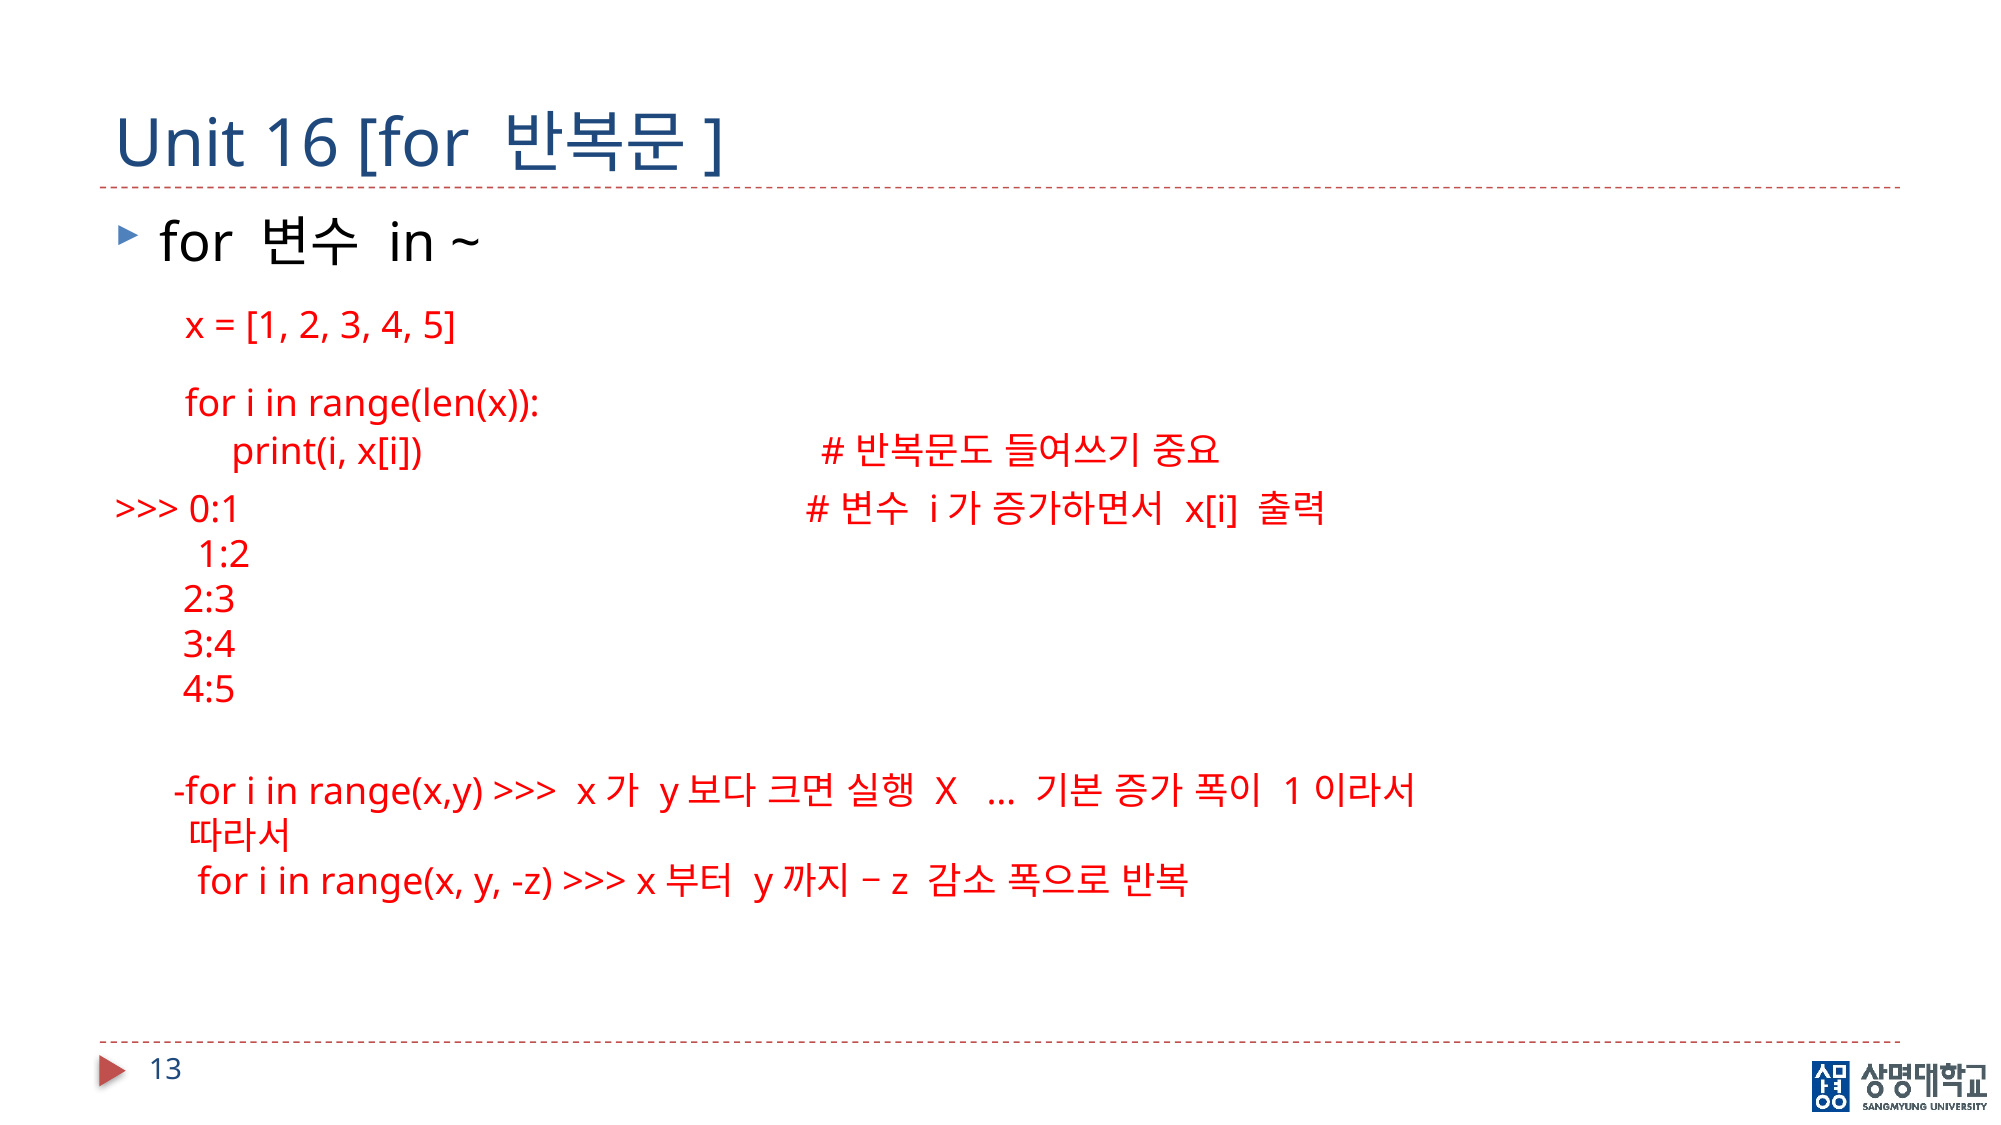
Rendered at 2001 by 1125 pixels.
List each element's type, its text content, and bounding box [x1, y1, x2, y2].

picture [1812, 1061, 1987, 1112]
list for 변수 in ~ x = [1, 2, 3, 4, 5] for i in range(len(x)): print(i, x[i]) #반복문도 들여쓰기 중요 >>> 0:1 #변수 i가 증가하면서 x[i] 출력 1:2 2:3 3:4 4:5 -for i in range(x,y) >>> x가 y보다 크면 실행 X … 기본 증가 폭이 1이라서 따라서 for i in range(x, y, -z) >>> x부터 y까지 –z 감소 폭으로 반복 [99, 200, 1900, 1010]
title Unit 16 [for 반복문] [99, 24, 1900, 188]
slide_number 13 [133, 1042, 568, 1103]
